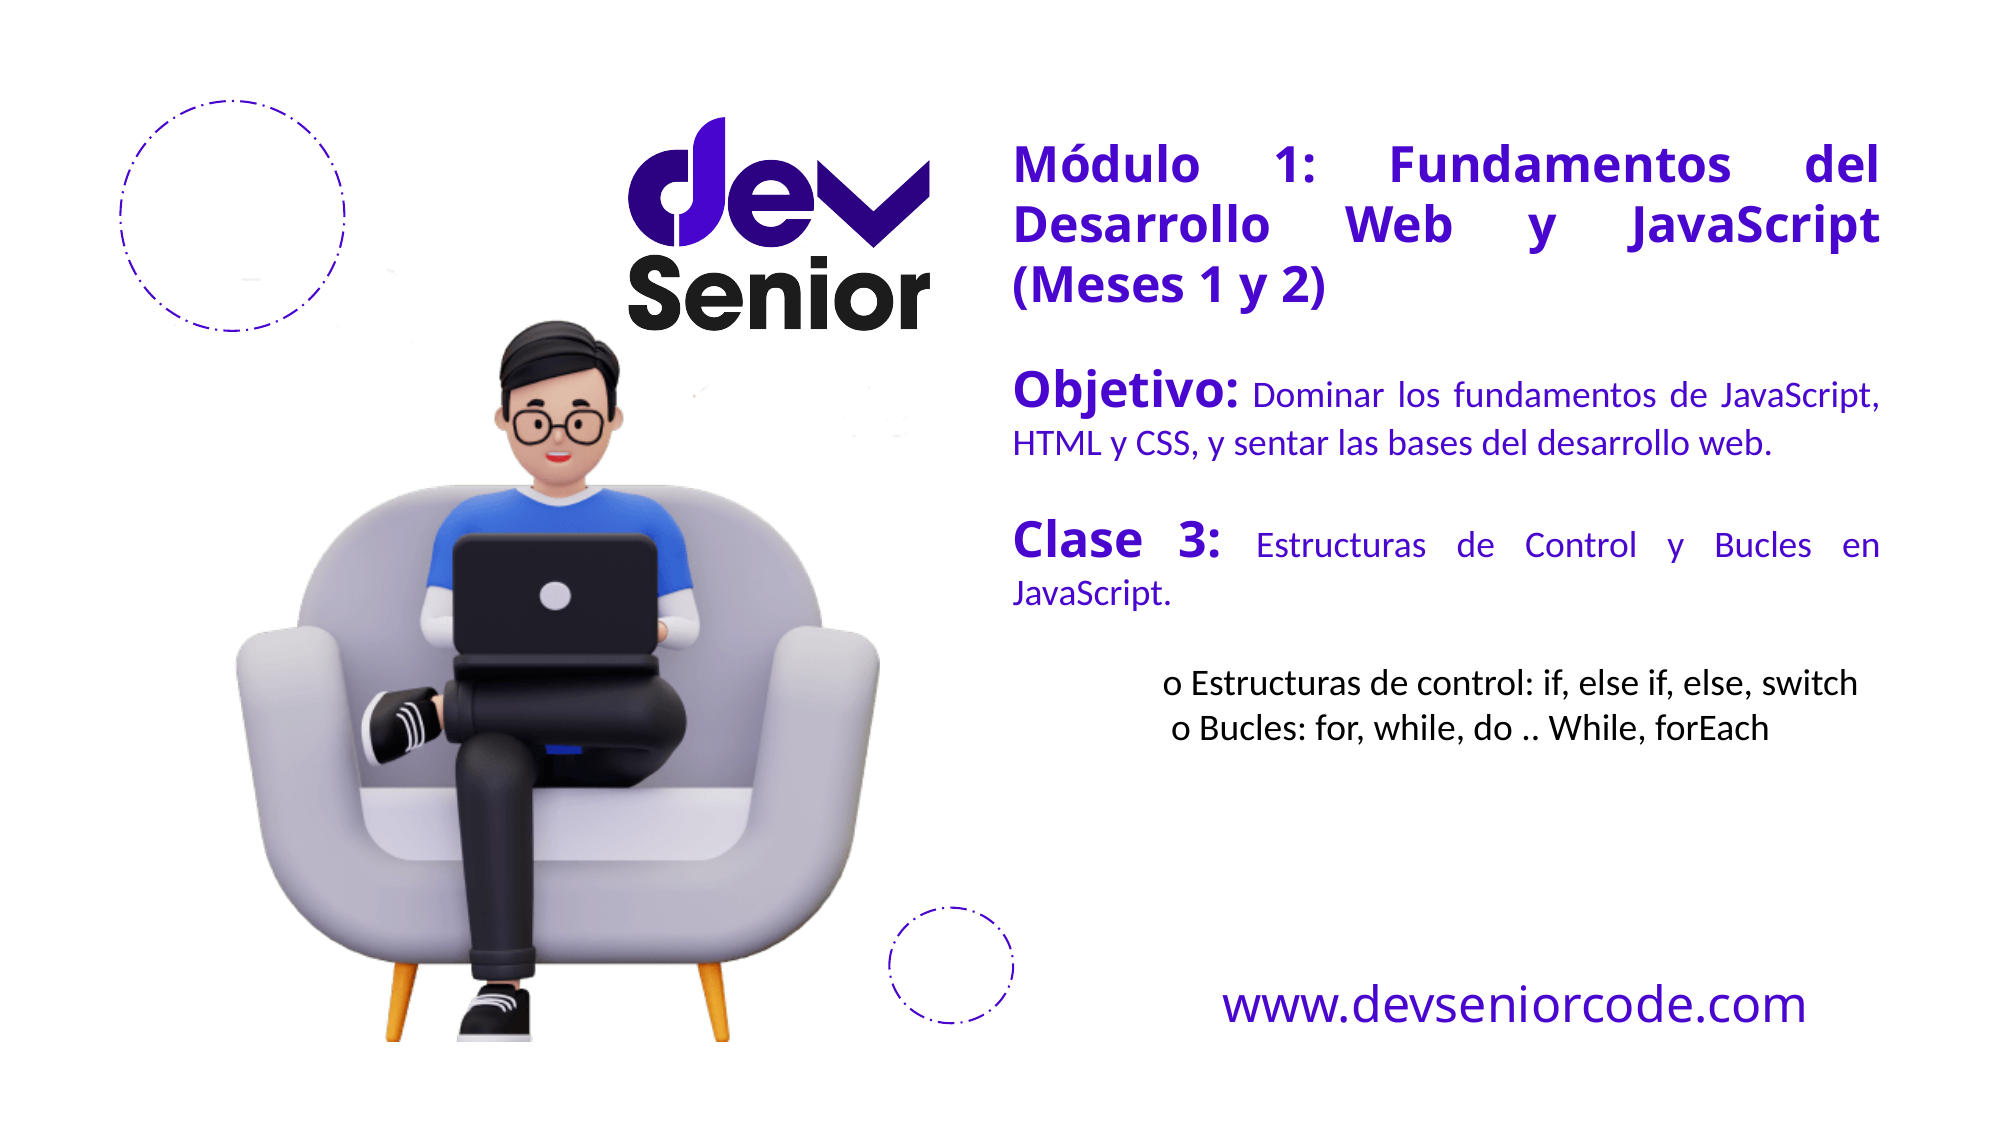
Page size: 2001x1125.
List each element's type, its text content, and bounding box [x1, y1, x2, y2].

text_box [930, 637, 1275, 925]
picture [82, 117, 930, 1042]
text_box [930, 925, 1015, 1025]
text_box Módulo 1: Fundamentos del Desarrollo Web y JavaScript (Meses 1 y 2) Objetivo: Dominar los fundamentos de JavaScript, HTML y CSS, y sentar las bases del desarrollo web. Clase 3: Estructuras de Control y Bucles en JavaScript. o Estructuras de control: if, else if, else, switch o Bucles: for, while, do .. While, forEach [997, 125, 1896, 756]
text_box www.devseniorcode.com [1070, 965, 1824, 1041]
text_box [119, 99, 346, 240]
